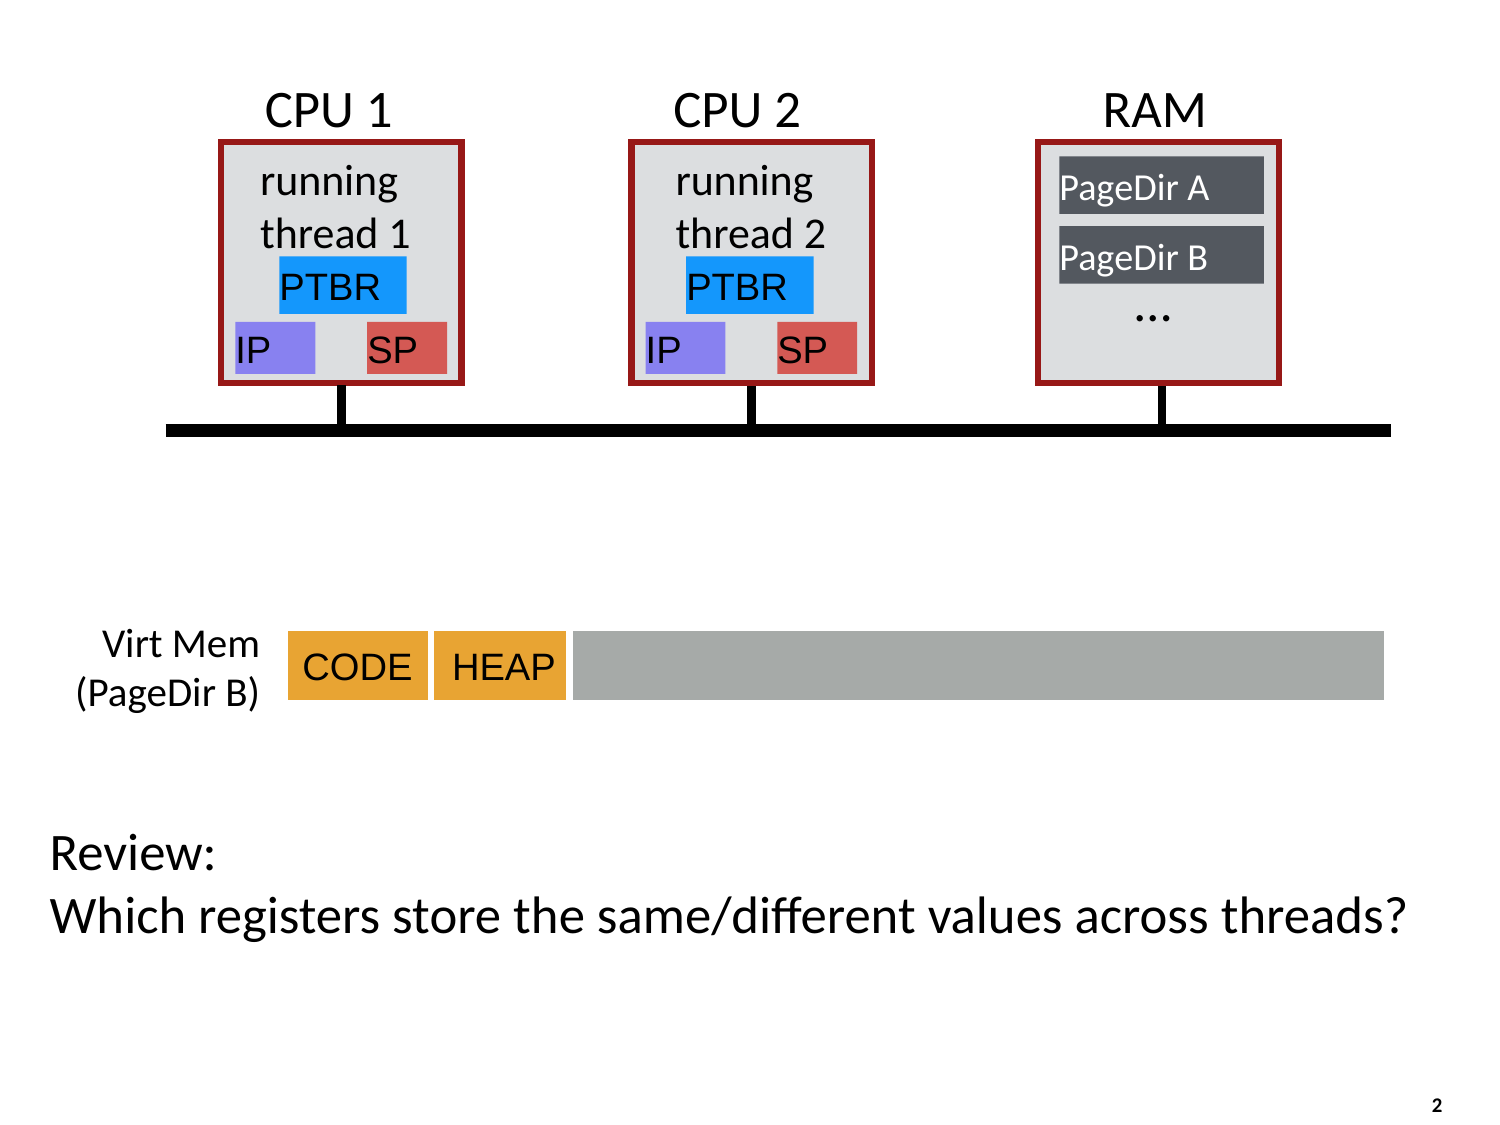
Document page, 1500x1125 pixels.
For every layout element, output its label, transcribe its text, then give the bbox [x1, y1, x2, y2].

text_box running thread 2 [669, 145, 833, 263]
text_box PTBR [686, 256, 814, 314]
text_box [1038, 142, 1279, 383]
text_box Virt Mem (PageDir B) [69, 610, 267, 721]
text_box RAM [1096, 69, 1213, 145]
text_box running thread 1 [254, 145, 417, 263]
text_box [631, 142, 872, 383]
text_box [221, 142, 462, 383]
text_box IP [645, 321, 726, 374]
text_box HEAP [430, 628, 569, 703]
text_box IP [235, 321, 316, 374]
text_box … [1128, 262, 1178, 338]
text_box Review: Which registers store the same/different values across threads? [43, 811, 1457, 950]
text_box PageDir B [1059, 226, 1264, 284]
text_box SP [777, 321, 858, 374]
text_box [569, 628, 1388, 703]
text_box CPU 1 [258, 69, 399, 145]
text_box CPU 2 [667, 69, 808, 145]
text_box CODE [284, 628, 430, 703]
text_box SP [367, 321, 448, 374]
text_box PageDir A [1059, 156, 1264, 214]
text_box PTBR [279, 256, 407, 314]
